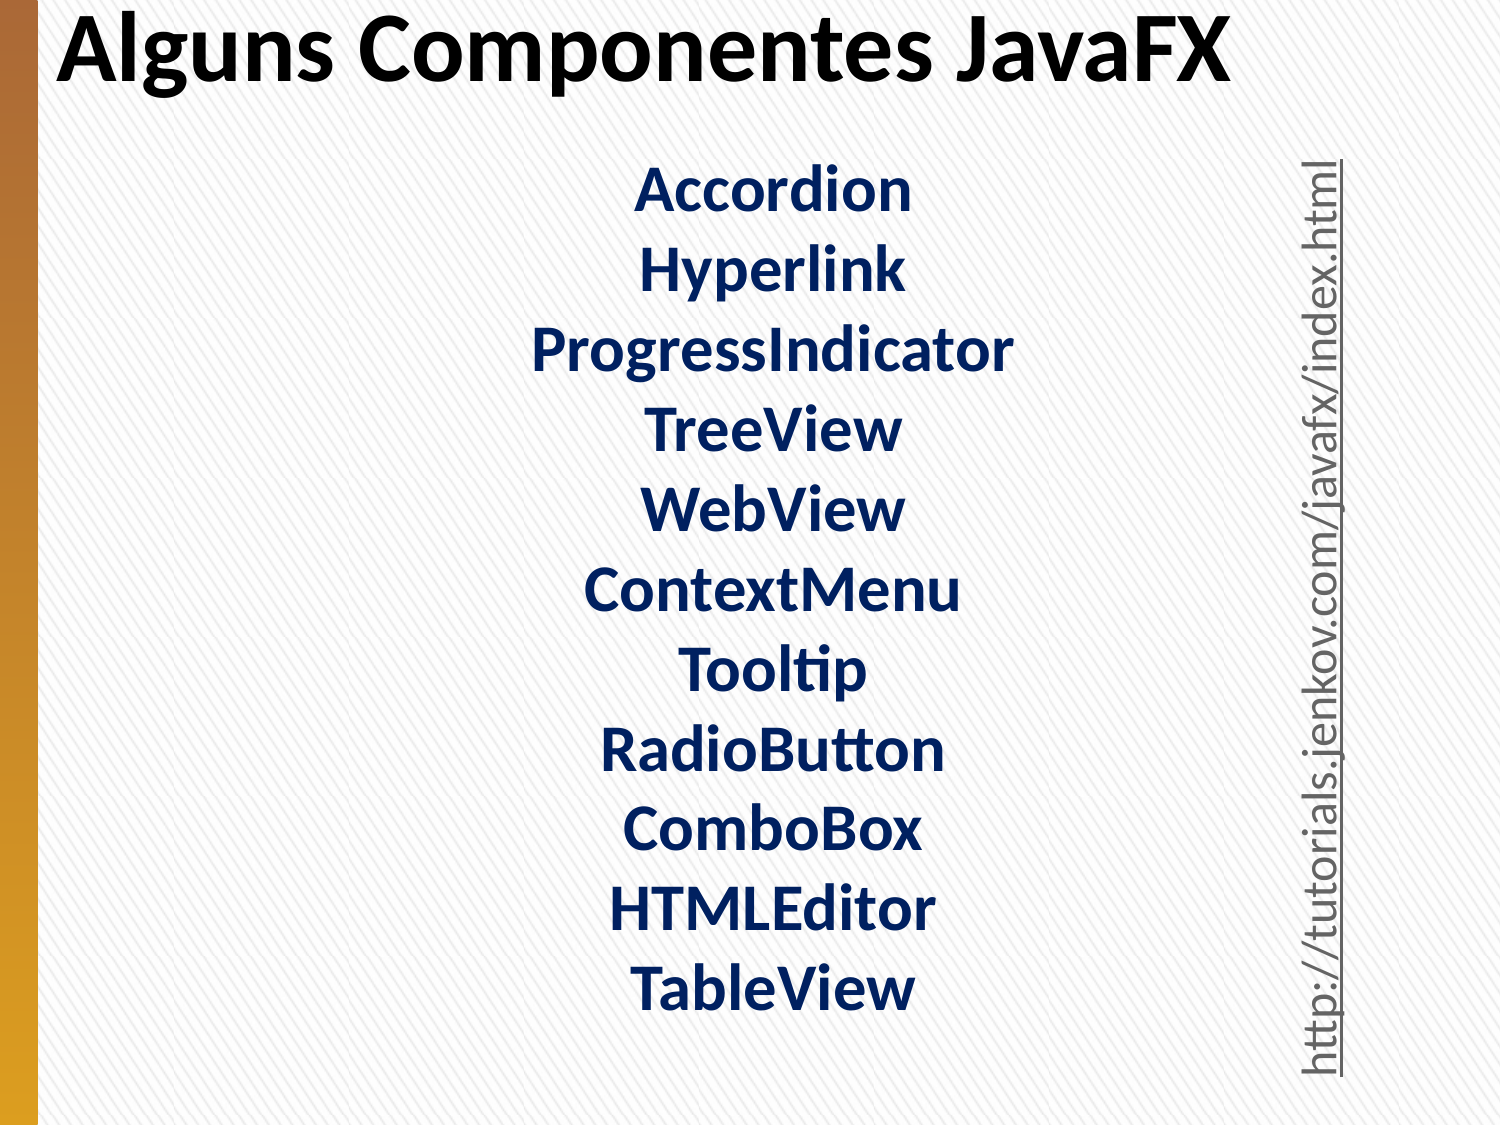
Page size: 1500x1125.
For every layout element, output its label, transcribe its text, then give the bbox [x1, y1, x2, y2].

text_box Accordion Hyperlink ProgressIndicator TreeView WebView ContextMenu Tooltip RadioButton ComboBox HTMLEditor TableView [123, 137, 1424, 1032]
title Alguns Componentes JavaFX [41, 0, 1500, 100]
text_box http://tutorials.jenkov.com/javafx/index.html [1279, 143, 1414, 1092]
